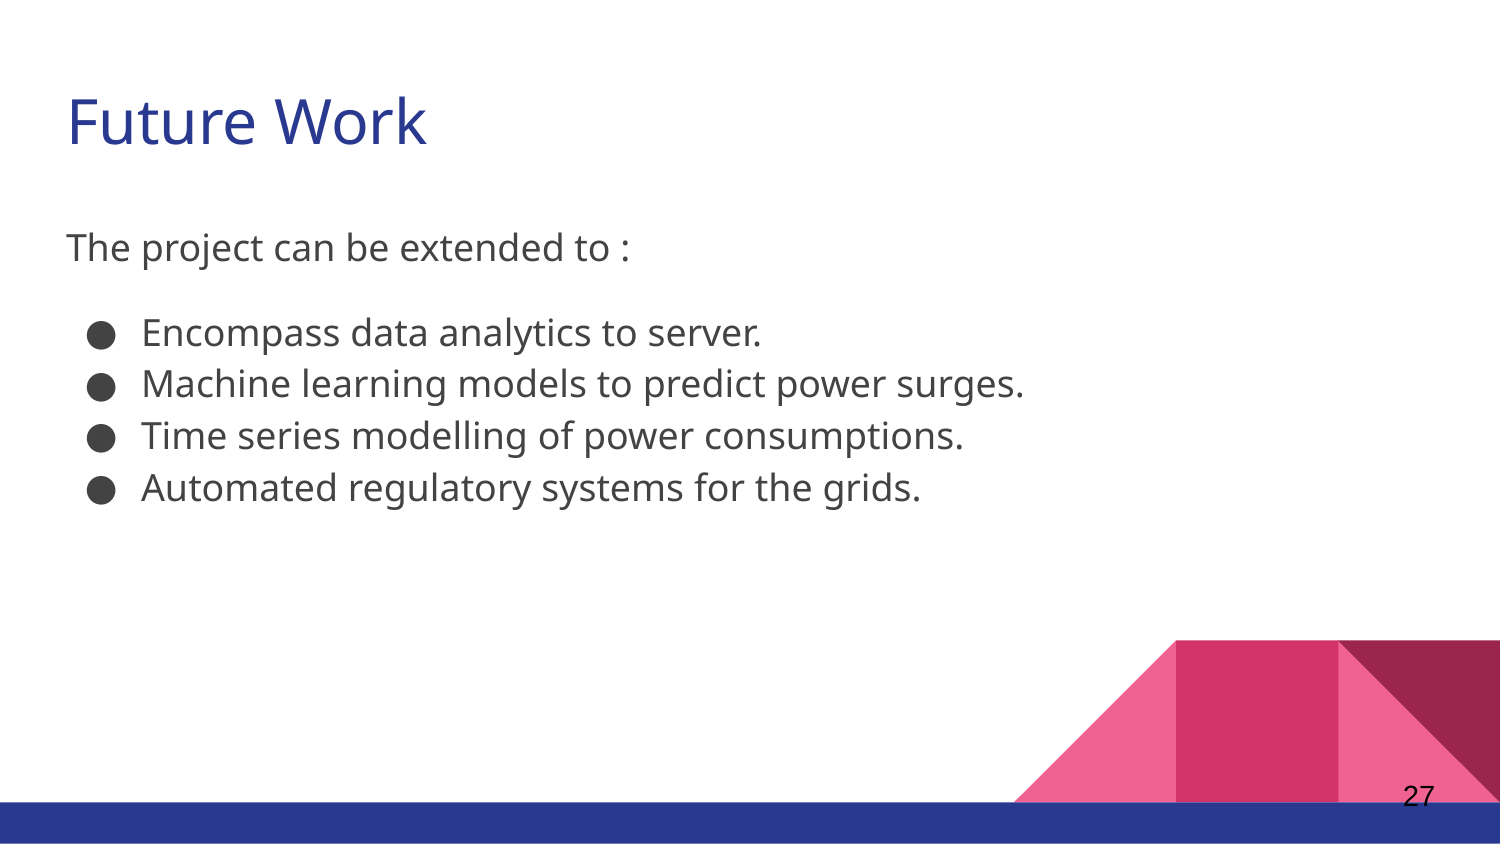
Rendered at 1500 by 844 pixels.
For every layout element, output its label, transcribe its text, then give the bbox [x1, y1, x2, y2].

title Future Work [51, 67, 1449, 167]
list The project can be extended to : Encompass data analytics to server. Machine learning models to predict power surges. Time series modelling of power consumptions. Automated regulatory systems for the grids. [51, 201, 1449, 750]
slide_number ‹#› [1387, 762, 1478, 828]
